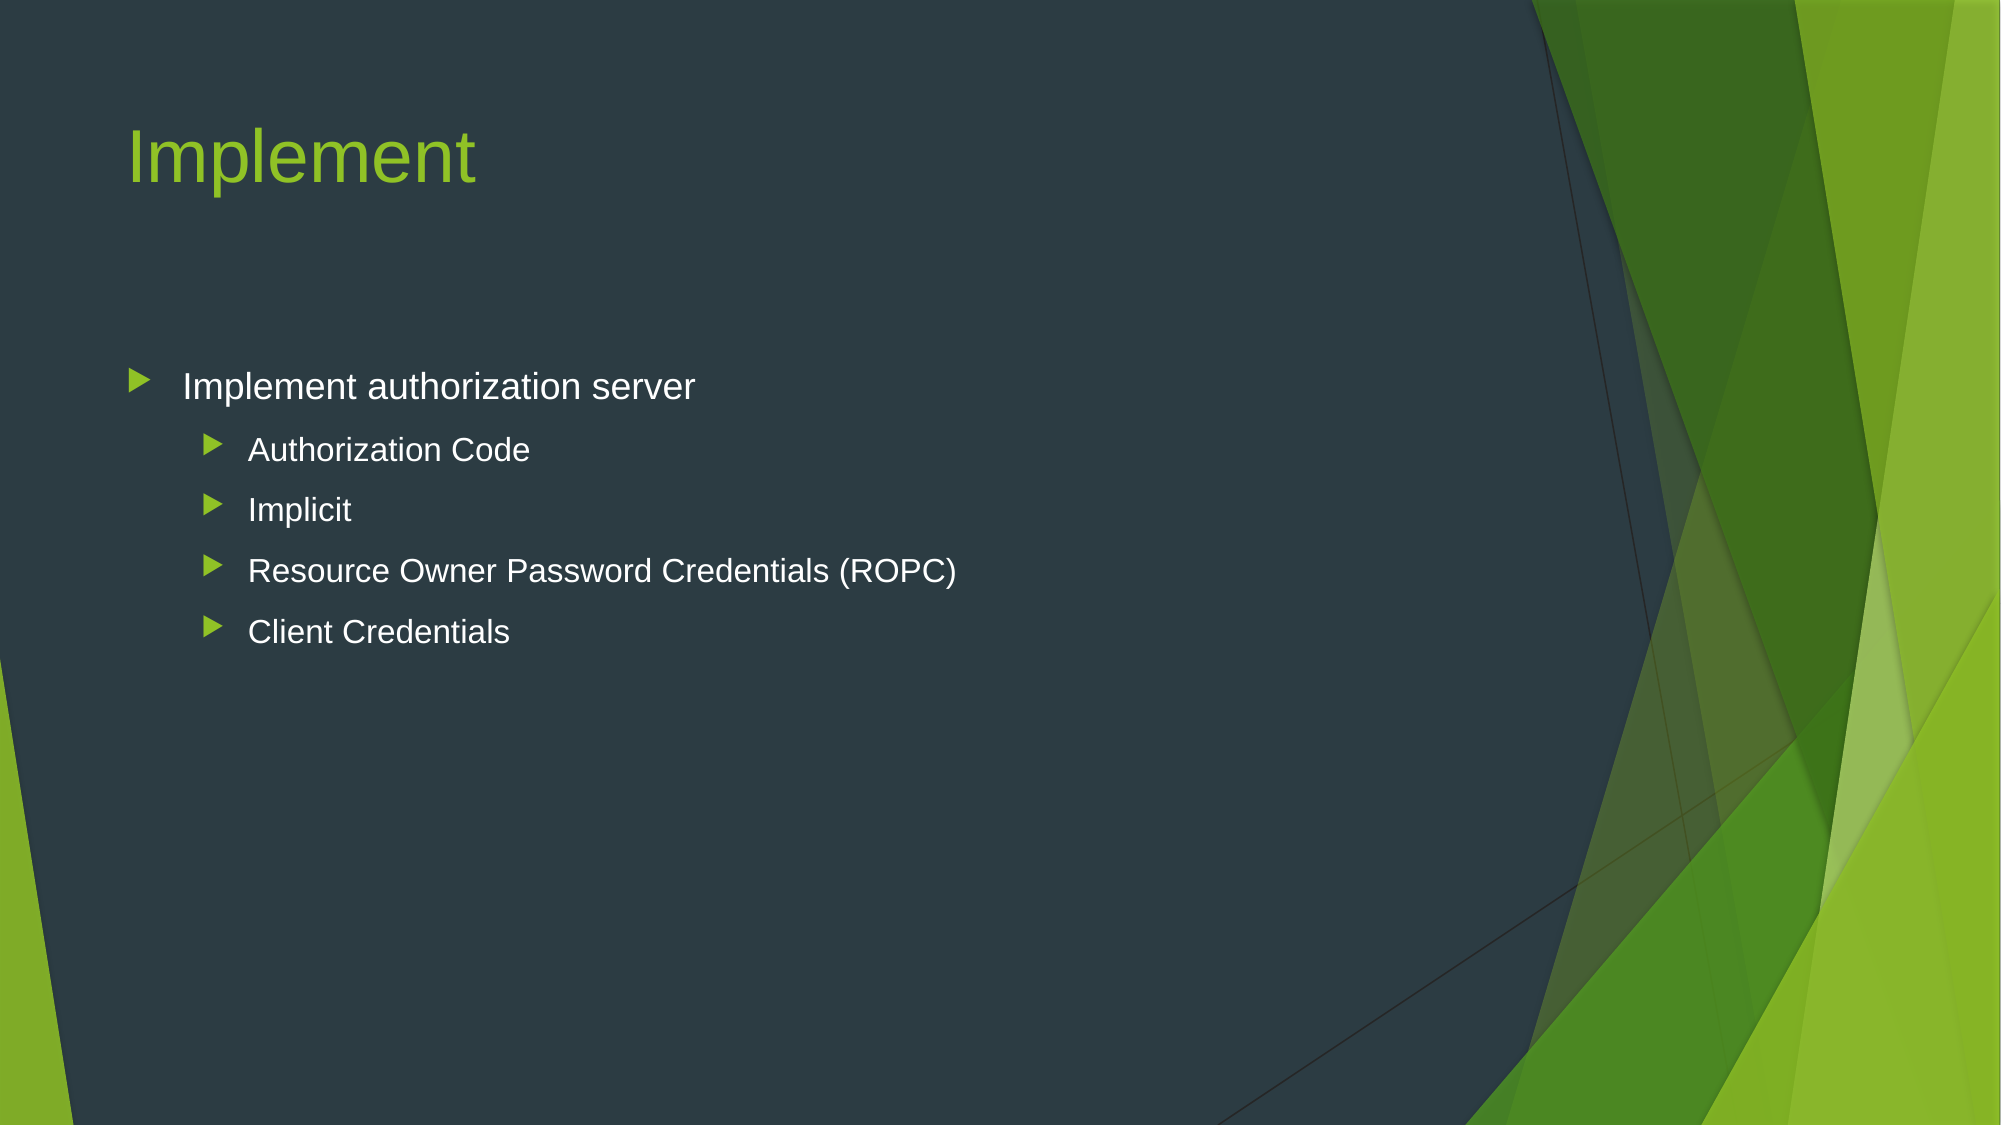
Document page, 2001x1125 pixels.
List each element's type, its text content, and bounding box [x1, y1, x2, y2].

title Implement [111, 99, 1522, 317]
list Implement authorization server Authorization Code Implicit Resource Owner Password Credentials (ROPC) Client Credentials [111, 354, 1522, 992]
